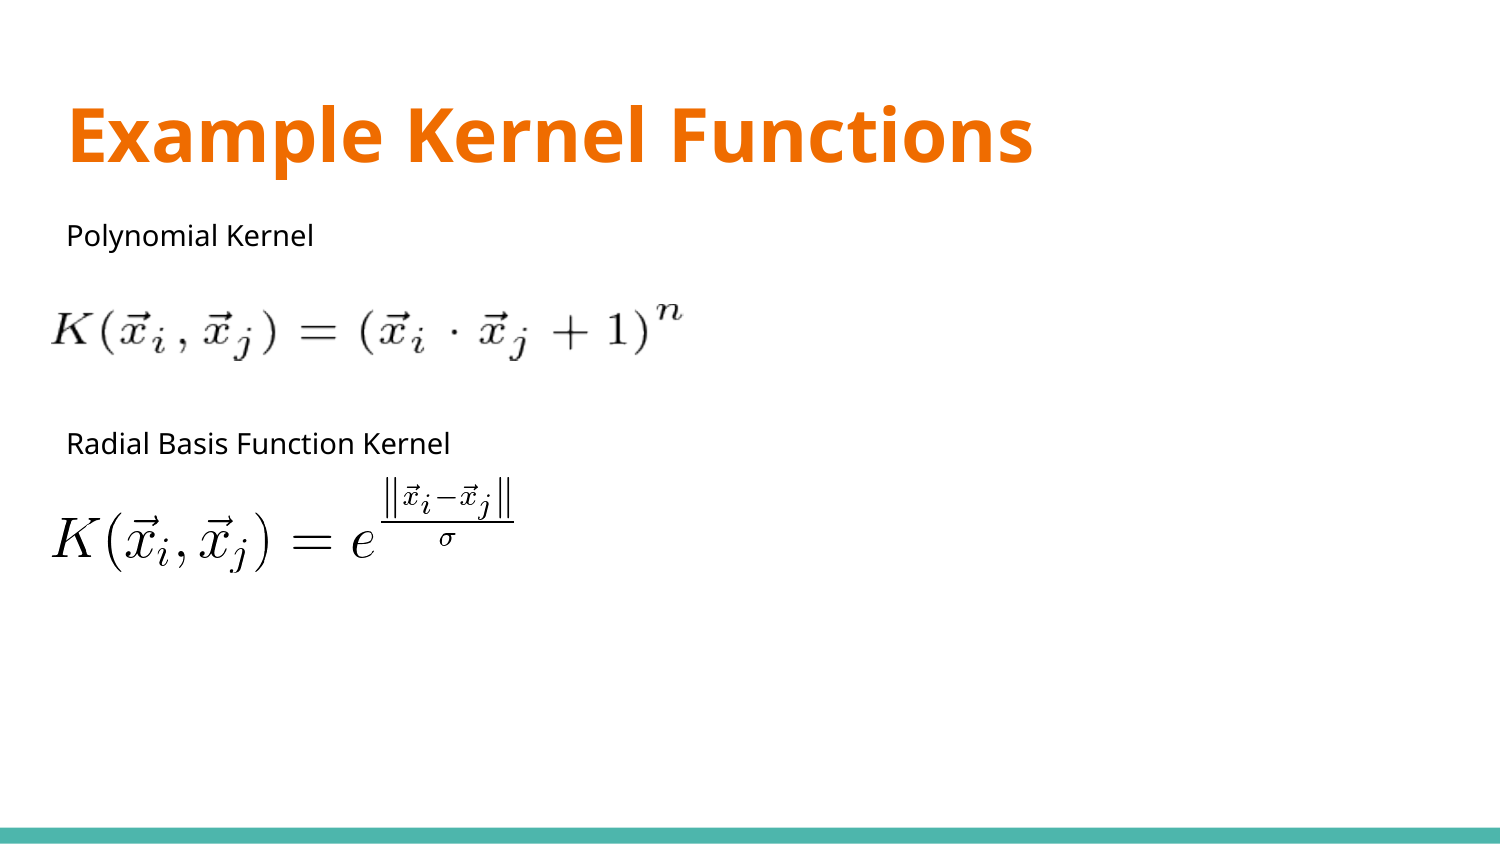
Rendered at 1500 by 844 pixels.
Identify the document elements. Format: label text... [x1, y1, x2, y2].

picture [50, 476, 514, 573]
picture [50, 304, 684, 361]
text_box Polynomial Kernel [51, 202, 349, 268]
text_box Radial Basis Function Kernel [51, 410, 472, 475]
title Example Kernel Functions [51, 72, 1449, 189]
